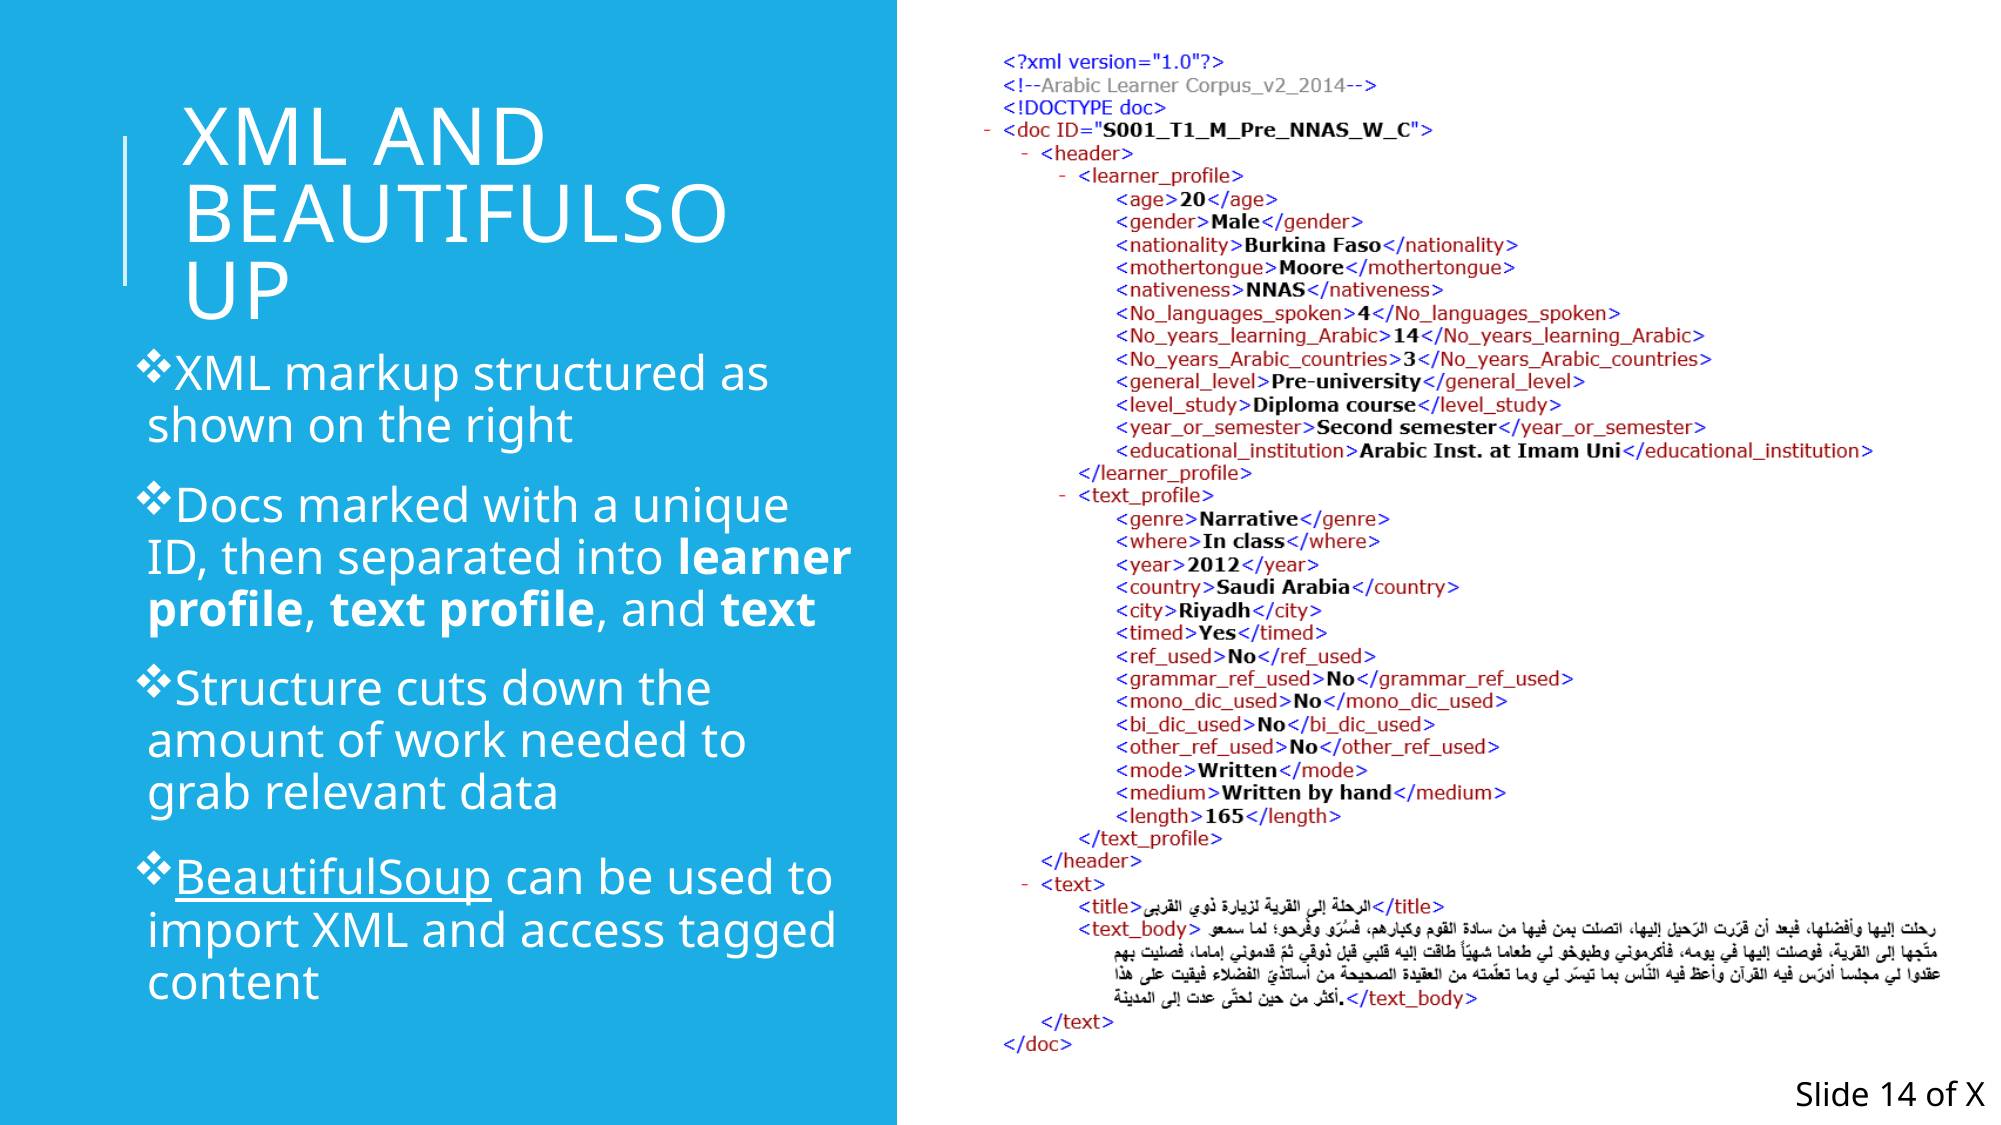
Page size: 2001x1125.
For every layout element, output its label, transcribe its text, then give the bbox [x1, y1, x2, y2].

picture [976, 42, 1941, 1083]
text_box [0, 0, 898, 1125]
title XML and beautifulsoup [168, 96, 788, 341]
list XML markup structured as shown on the right Docs marked with a unique ID, then separated into learner profile, text profile, and text Structure cuts down the amount of work needed to grab relevant data BeautifulSoup can be used to import XML and access tagged content [125, 341, 866, 1060]
